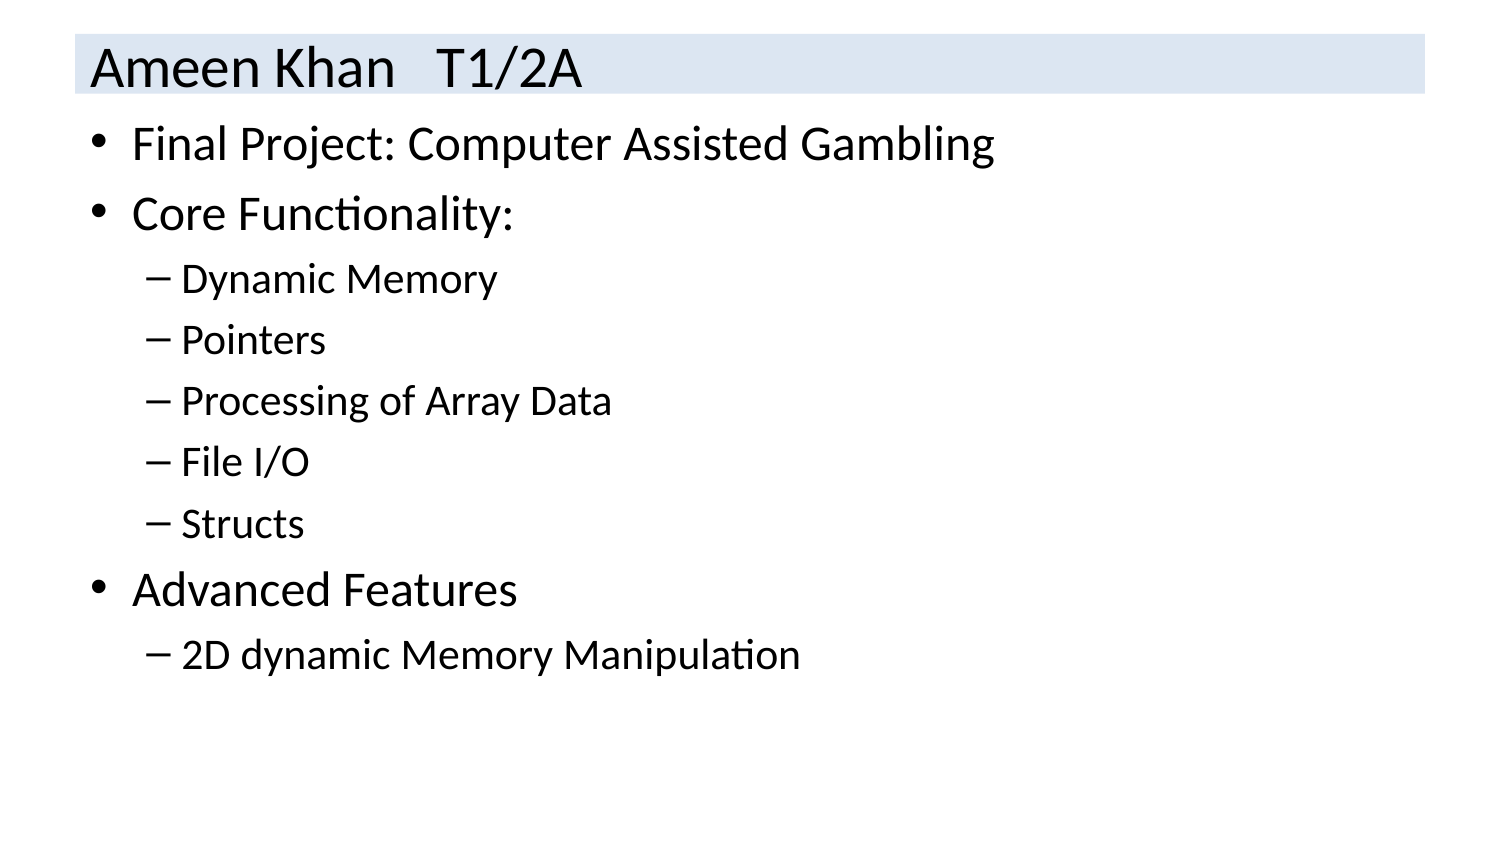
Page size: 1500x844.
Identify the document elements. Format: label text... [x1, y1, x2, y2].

list Final Project: Computer Assisted Gambling Core Functionality: Dynamic Memory Pointers Processing of Array Data File I/O Structs Advanced Features 2D dynamic Memory Manipulation [75, 103, 1425, 835]
title Ameen Khan T1/2A [75, 33, 1425, 94]
